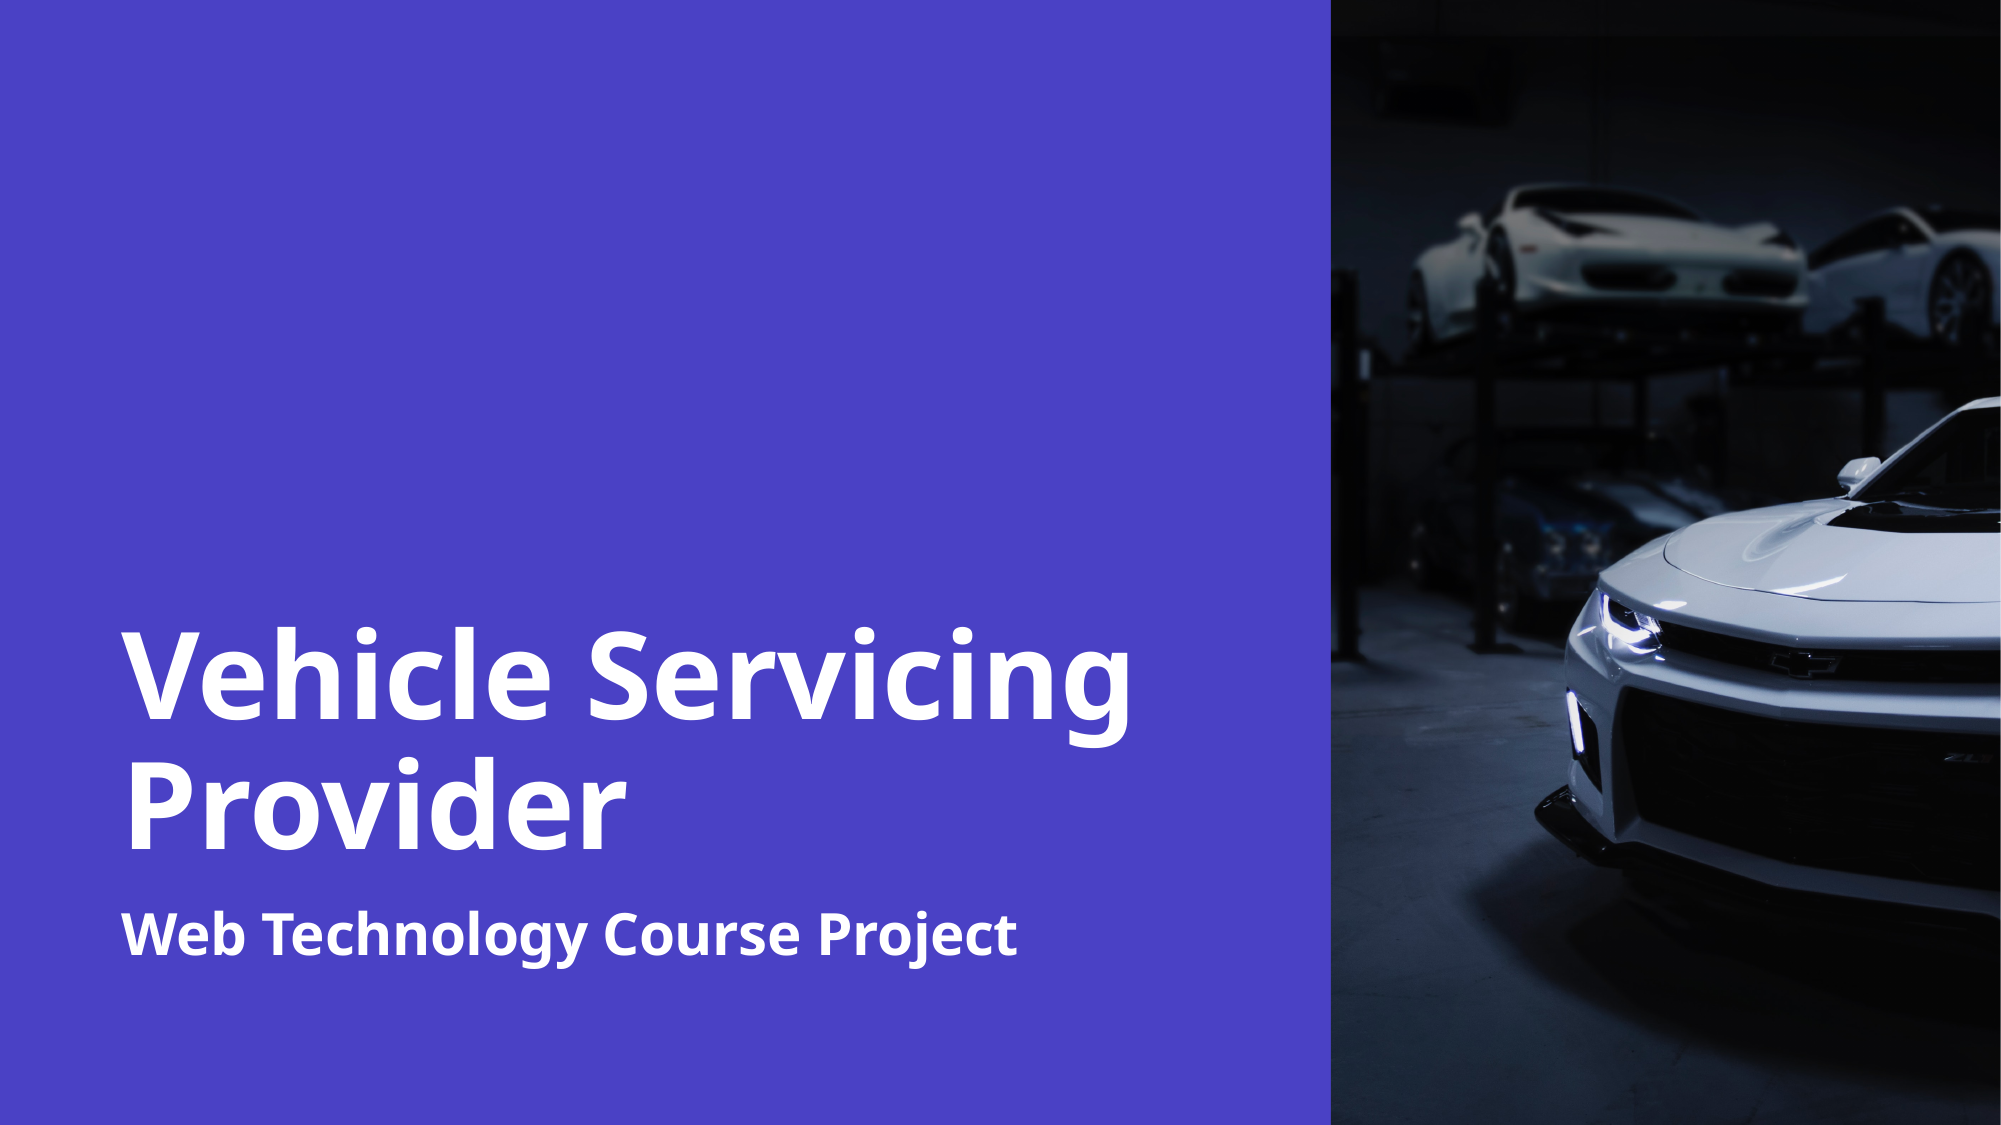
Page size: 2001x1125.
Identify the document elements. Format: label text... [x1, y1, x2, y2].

title Vehicle Servicing Provider [106, 607, 1225, 884]
picture [1330, 0, 2001, 1125]
subtitle Web Technology Course Project [106, 761, 1163, 975]
